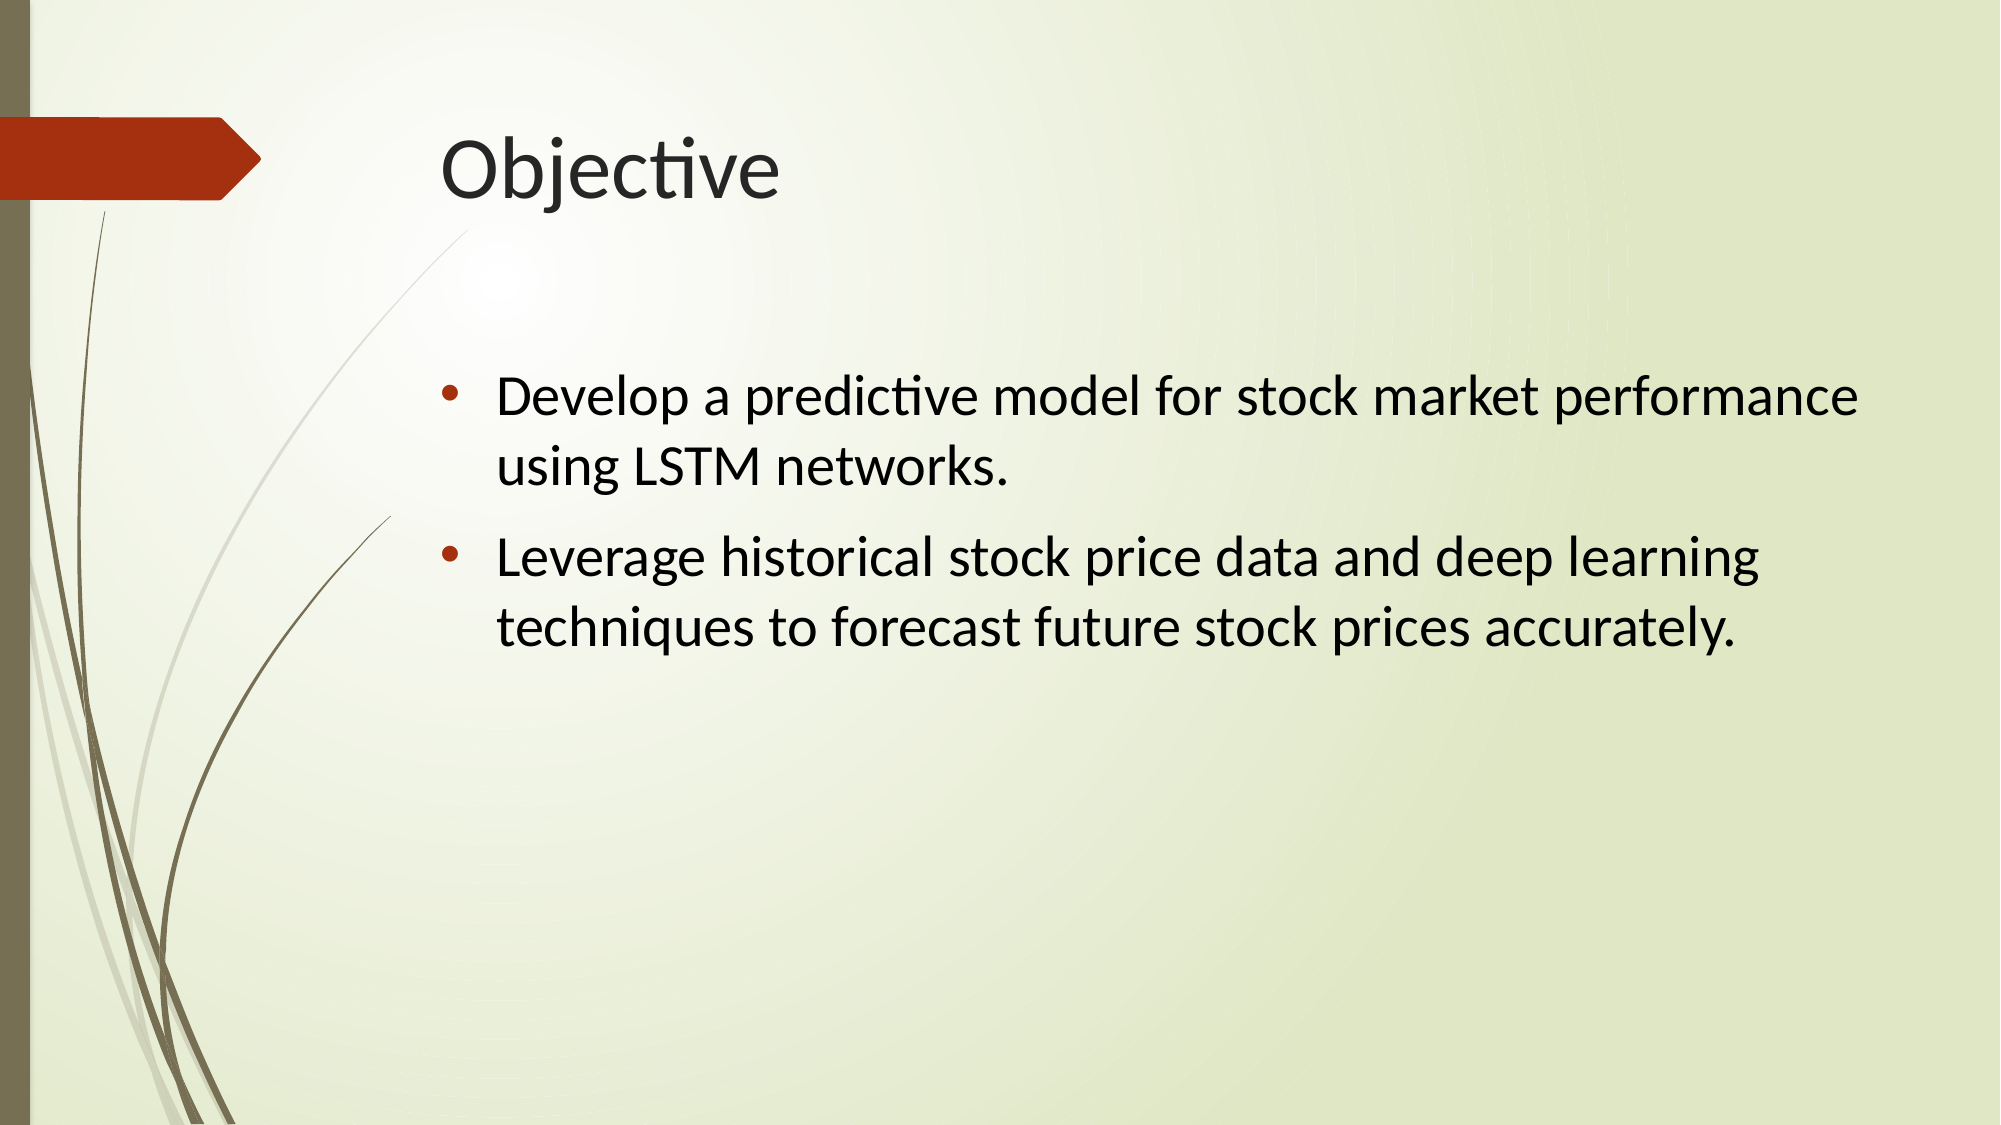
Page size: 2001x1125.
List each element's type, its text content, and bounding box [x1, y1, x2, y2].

list Develop a predictive model for stock market performance using LSTM networks. Leverage historical stock price data and deep learning techniques to forecast future stock prices accurately. [424, 350, 1888, 970]
title Objective [425, 102, 1888, 313]
